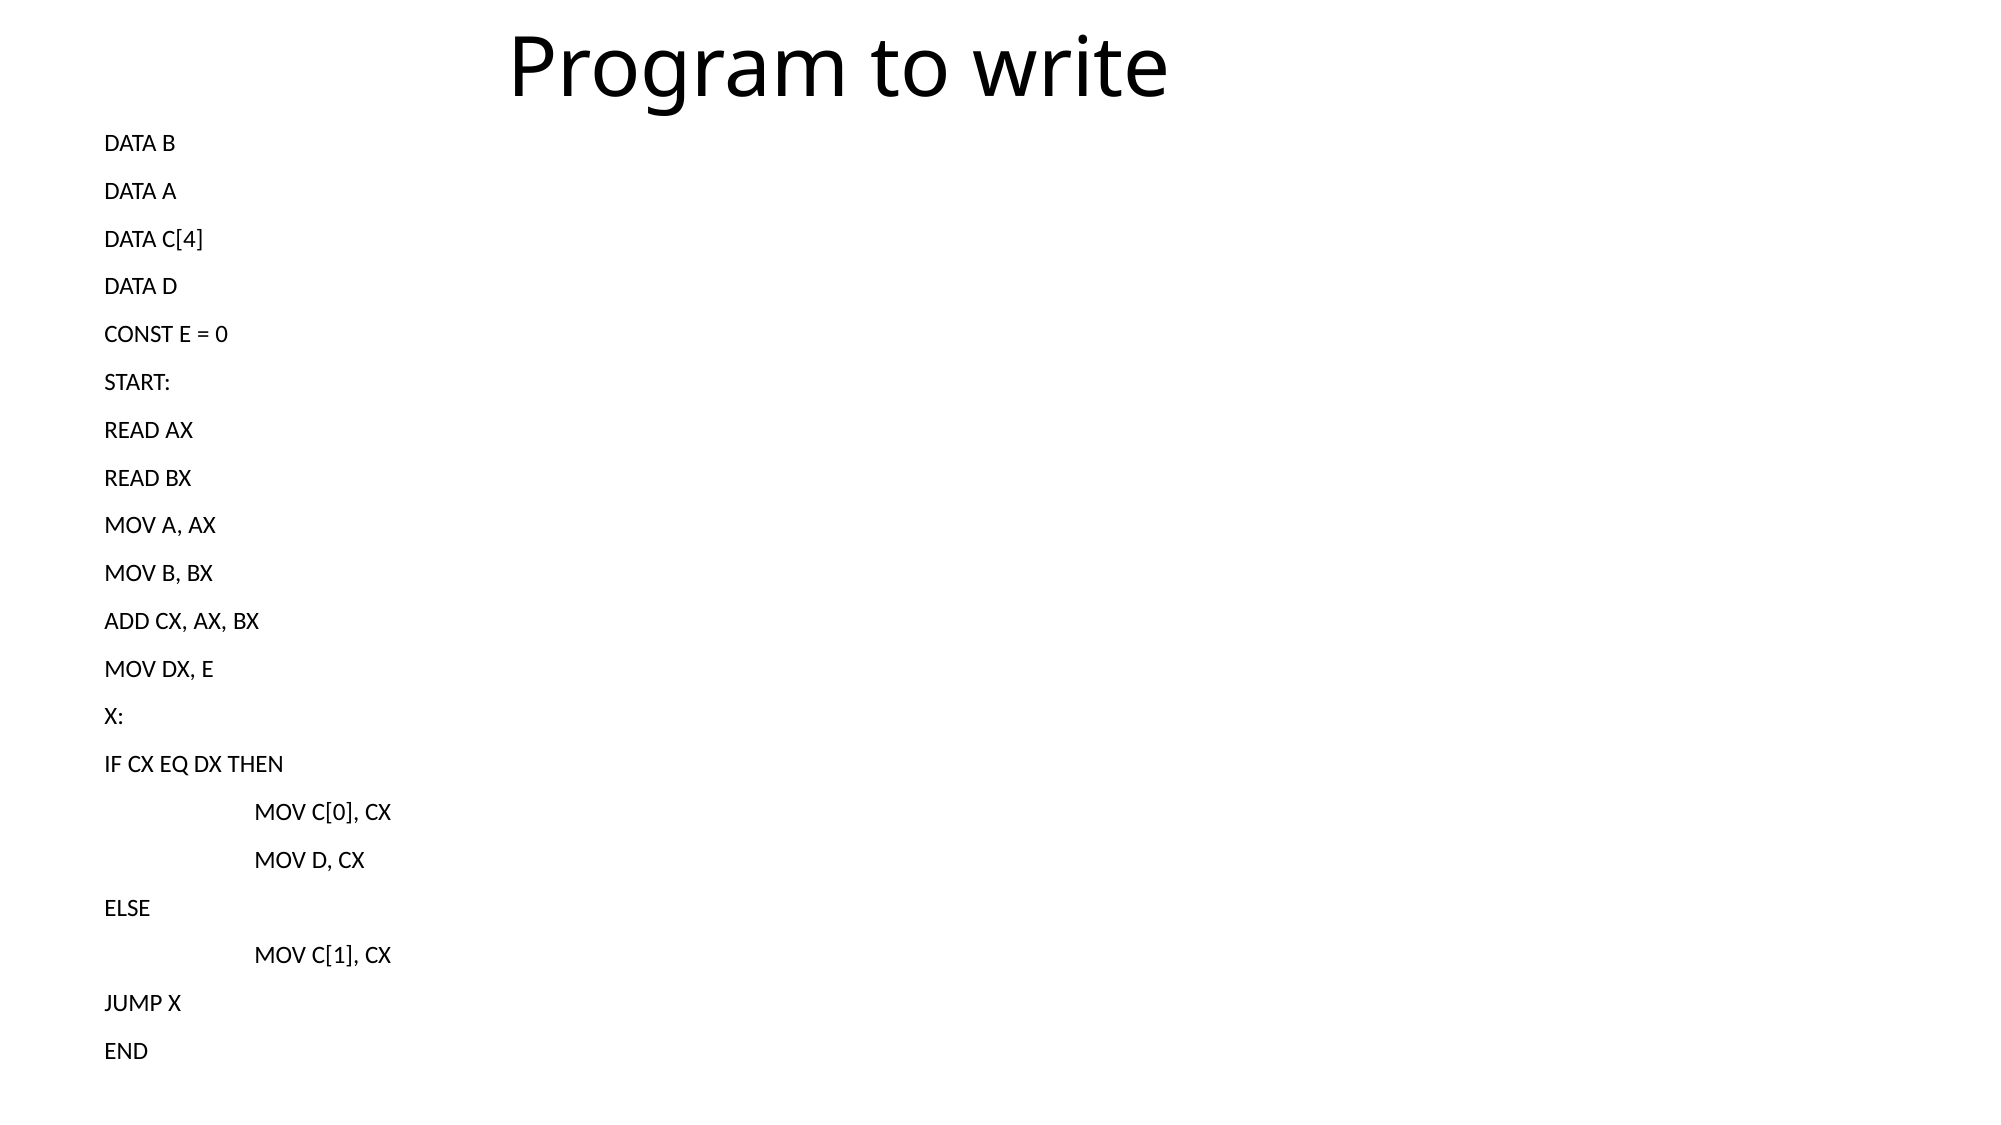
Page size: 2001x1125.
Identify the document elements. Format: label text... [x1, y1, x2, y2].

title Program to write [89, 15, 1590, 122]
subtitle DATA B DATA A DATA C[4] DATA D CONST E = 0 START: READ AX READ BX MOV A, AX MOV B, BX ADD CX, AX, BX MOV DX, E X: IF CX EQ DX THEN MOV C[0], CX MOV D, CX ELSE MOV C[1], CX JUMP X END [89, 122, 1590, 1106]
